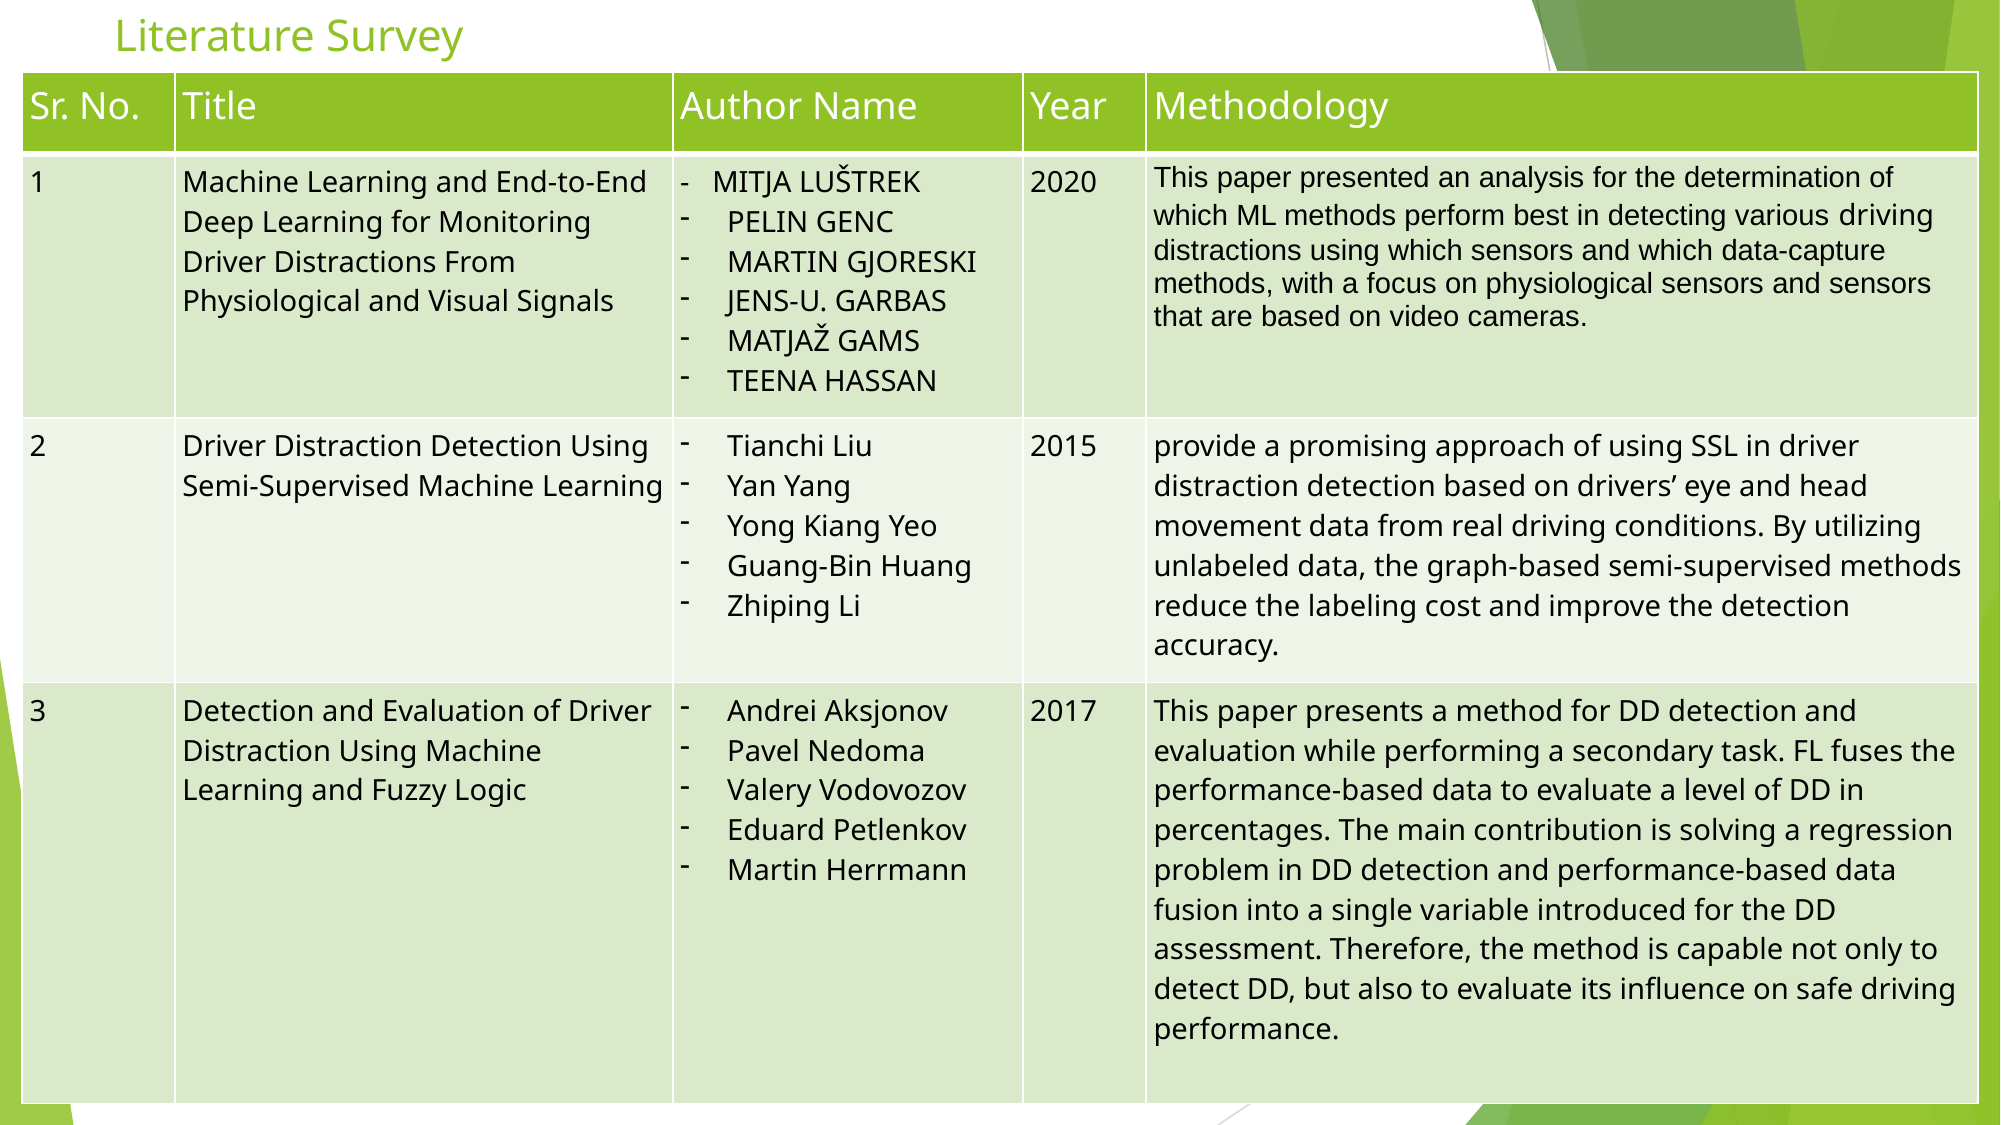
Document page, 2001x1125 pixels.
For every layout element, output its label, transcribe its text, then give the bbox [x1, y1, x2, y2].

table_cell - MITJA LUŠTREK PELIN GENC MARTIN GJORESKI JENS-U. GARBAS MATJAŽ GAMS TEENA HASSAN [674, 157, 1022, 417]
table_header Year [1024, 73, 1145, 151]
table_cell 3 [23, 683, 174, 1103]
table_cell provide a promising approach of using SSL in driver distraction detection based on drivers’ eye and head movement data from real driving conditions. By utilizing unlabeled data, the graph-based semi-supervised methods reduce the labeling cost and improve the detection accuracy. [1147, 419, 1977, 682]
table_header Sr. No. [23, 73, 174, 151]
table_cell 2020 [1024, 157, 1145, 417]
table_cell 2017 [1024, 683, 1145, 1103]
table_header Methodology [1147, 73, 1977, 151]
table_cell Driver Distraction Detection Using Semi-Supervised Machine Learning [176, 419, 672, 682]
table_cell Tianchi Liu Yan Yang Yong Kiang Yeo Guang-Bin Huang Zhiping Li [674, 419, 1022, 682]
table_cell Detection and Evaluation of Driver Distraction Using Machine Learning and Fuzzy Logic [176, 683, 672, 1103]
table_cell Machine Learning and End-to-End Deep Learning for Monitoring Driver Distractions From Physiological and Visual Signals [176, 157, 672, 417]
table_cell 2 [23, 419, 174, 682]
table_cell 2015 [1024, 419, 1145, 682]
table_header Title [176, 73, 672, 151]
table_cell This paper presents a method for DD detection and evaluation while performing a secondary task. FL fuses the performance-based data to evaluate a level of DD in percentages. The main contribution is solving a regression problem in DD detection and performance-based data fusion into a single variable introduced for the DD assessment. Therefore, the method is capable not only to detect DD, but also to evaluate its influence on safe driving performance. [1147, 683, 1977, 1103]
table_cell 1 [23, 157, 174, 417]
table_cell Andrei Aksjonov Pavel Nedoma Valery Vodovozov Eduard Petlenkov Martin Herrmann [674, 683, 1022, 1103]
title Literature Survey [106, 0, 1518, 71]
table_cell This paper presented an analysis for the determination of which ML methods perform best in detecting various driving distractions using which sensors and which data-capture methods, with a focus on physiological sensors and sensors that are based on video cameras. [1147, 157, 1977, 417]
table_header Author Name [674, 73, 1022, 151]
